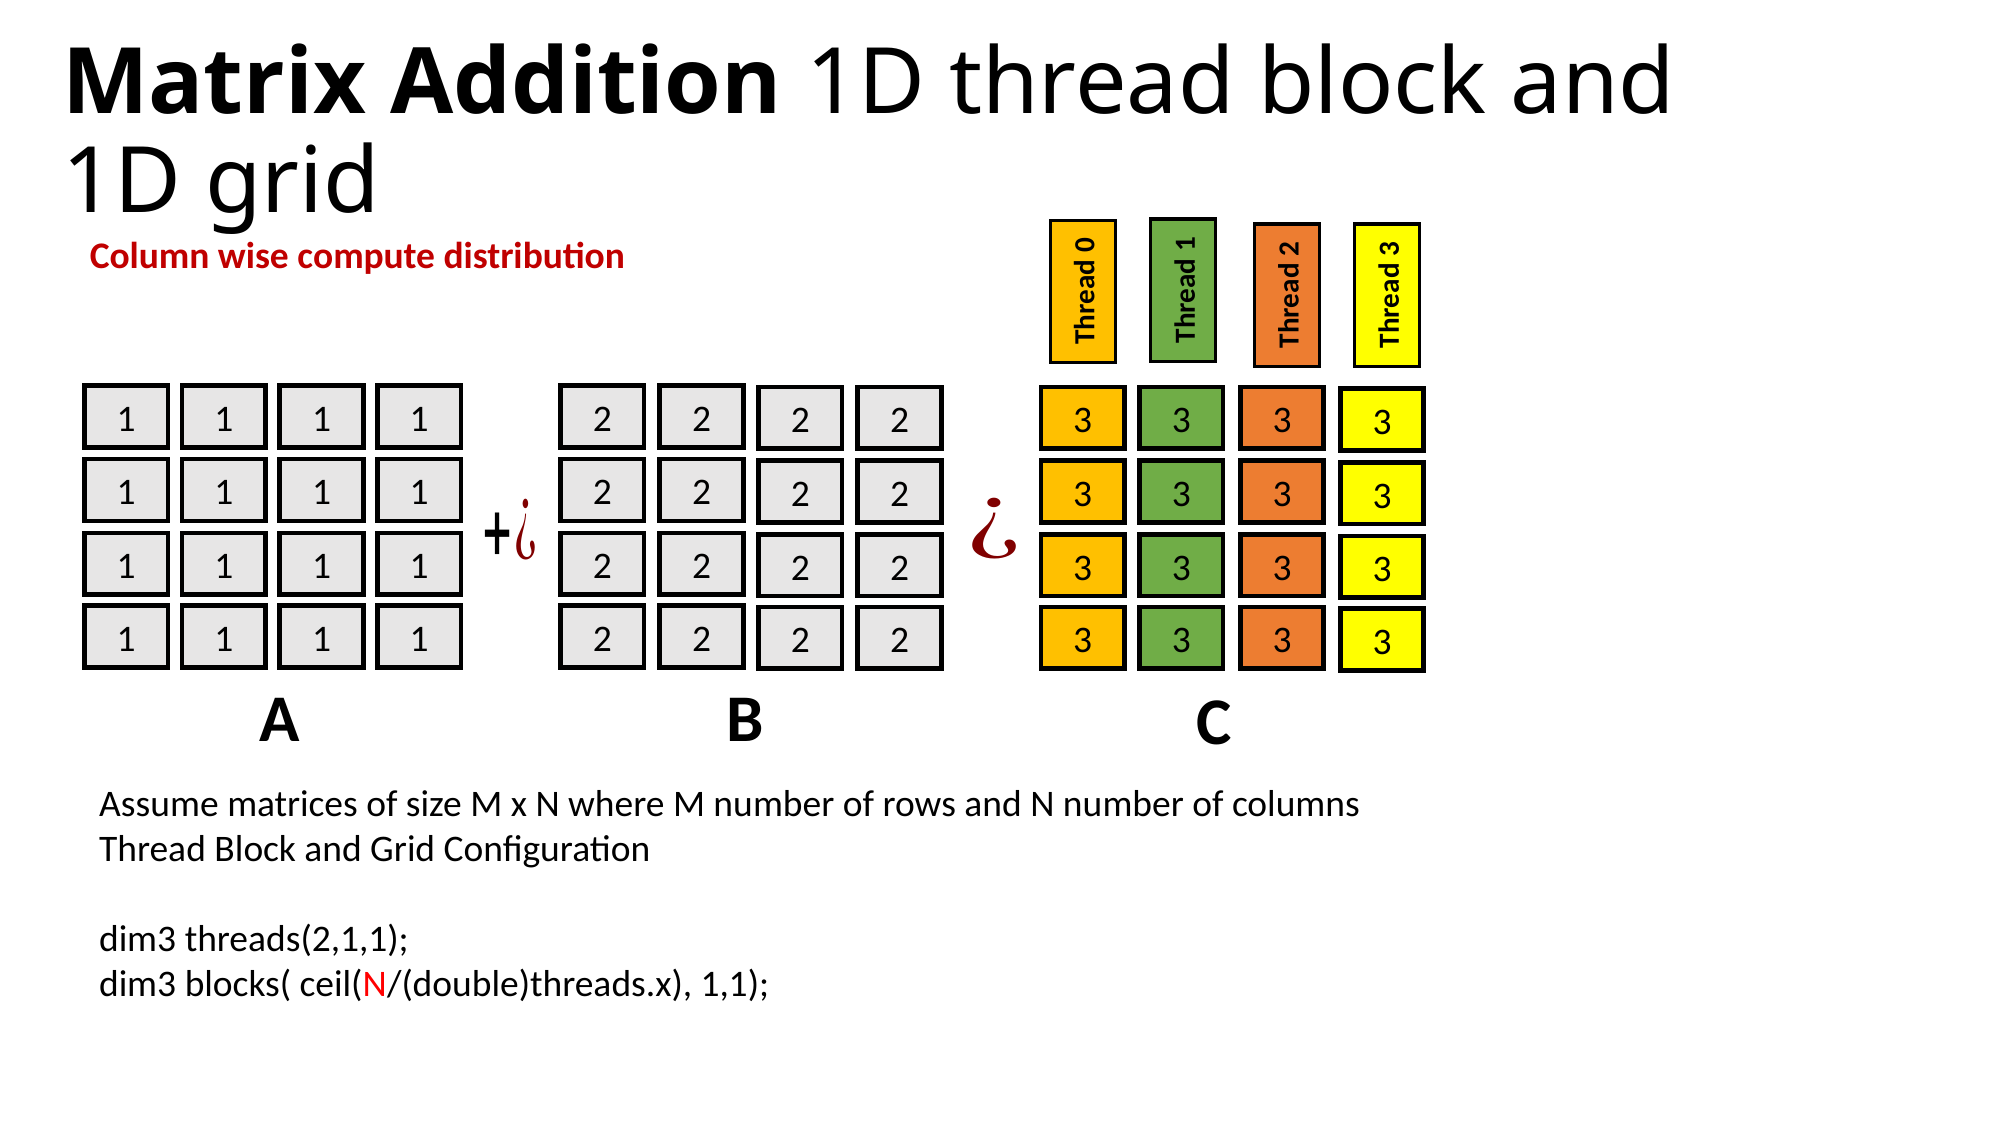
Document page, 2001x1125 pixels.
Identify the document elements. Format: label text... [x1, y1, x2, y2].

text_box 3 [1239, 386, 1325, 450]
text_box 3 [1040, 606, 1125, 670]
text_box 3 [1040, 386, 1125, 450]
text_box 3 [1239, 533, 1325, 597]
text_box Thread 1 [1150, 218, 1217, 362]
text_box 3 [1139, 460, 1224, 523]
text_box Thread 2 [1253, 223, 1320, 367]
text_box 3 [1040, 533, 1125, 597]
title Matrix Addition 1D thread block and 1D grid [47, 25, 1773, 243]
text_box 3 [1339, 535, 1425, 599]
text_box Column wise compute distribution [74, 223, 641, 284]
text_box 3 [1139, 533, 1224, 597]
text_box A [244, 668, 315, 762]
text_box 3 [1239, 460, 1325, 523]
text_box C [1181, 670, 1250, 766]
text_box Thread 3 [1354, 223, 1421, 367]
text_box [84, 385, 461, 668]
text_box 3 [1139, 606, 1224, 670]
text_box 3 [1339, 387, 1425, 451]
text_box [560, 385, 942, 669]
text_box 3 [1139, 386, 1224, 450]
text_box B [711, 669, 780, 762]
text_box 3 [1339, 608, 1425, 671]
text_box 3 [1040, 460, 1125, 523]
text_box Assume matrices of size M x N where M number of rows and N number of columns Thread Block and Grid Configuration dim3 threads(2,1,1); dim3 blocks( ceil(N/(double)threads.x), 1,1); [84, 771, 1398, 1011]
text_box 3 [1339, 461, 1425, 525]
text_box 3 [1239, 606, 1325, 670]
text_box Thread 0 [1049, 219, 1116, 364]
